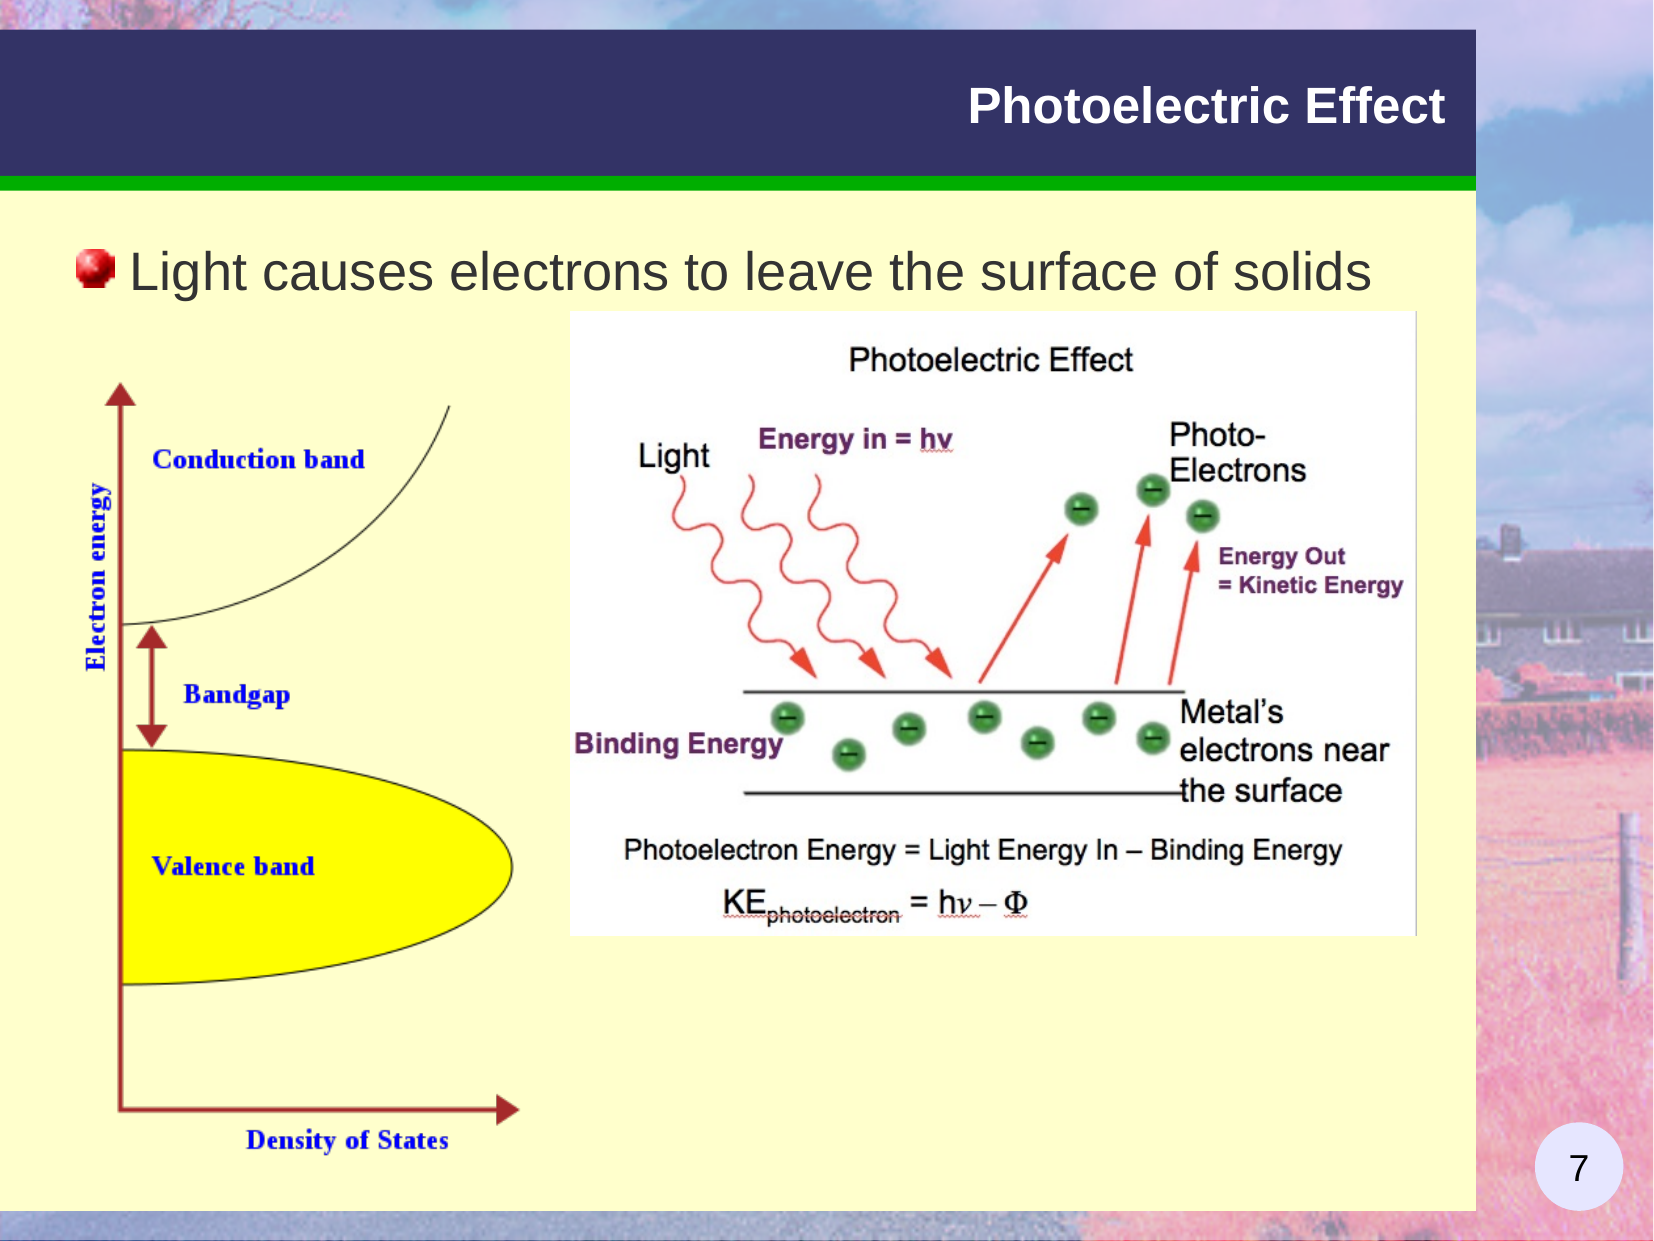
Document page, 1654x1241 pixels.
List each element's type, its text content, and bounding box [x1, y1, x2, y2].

picture [569, 310, 1417, 936]
picture [58, 359, 528, 1158]
text_box Photoelectric Effect [29, 58, 1447, 148]
picture [76, 249, 115, 288]
text_box Light causes electrons to leave the surface of solids [58, 236, 1417, 1182]
